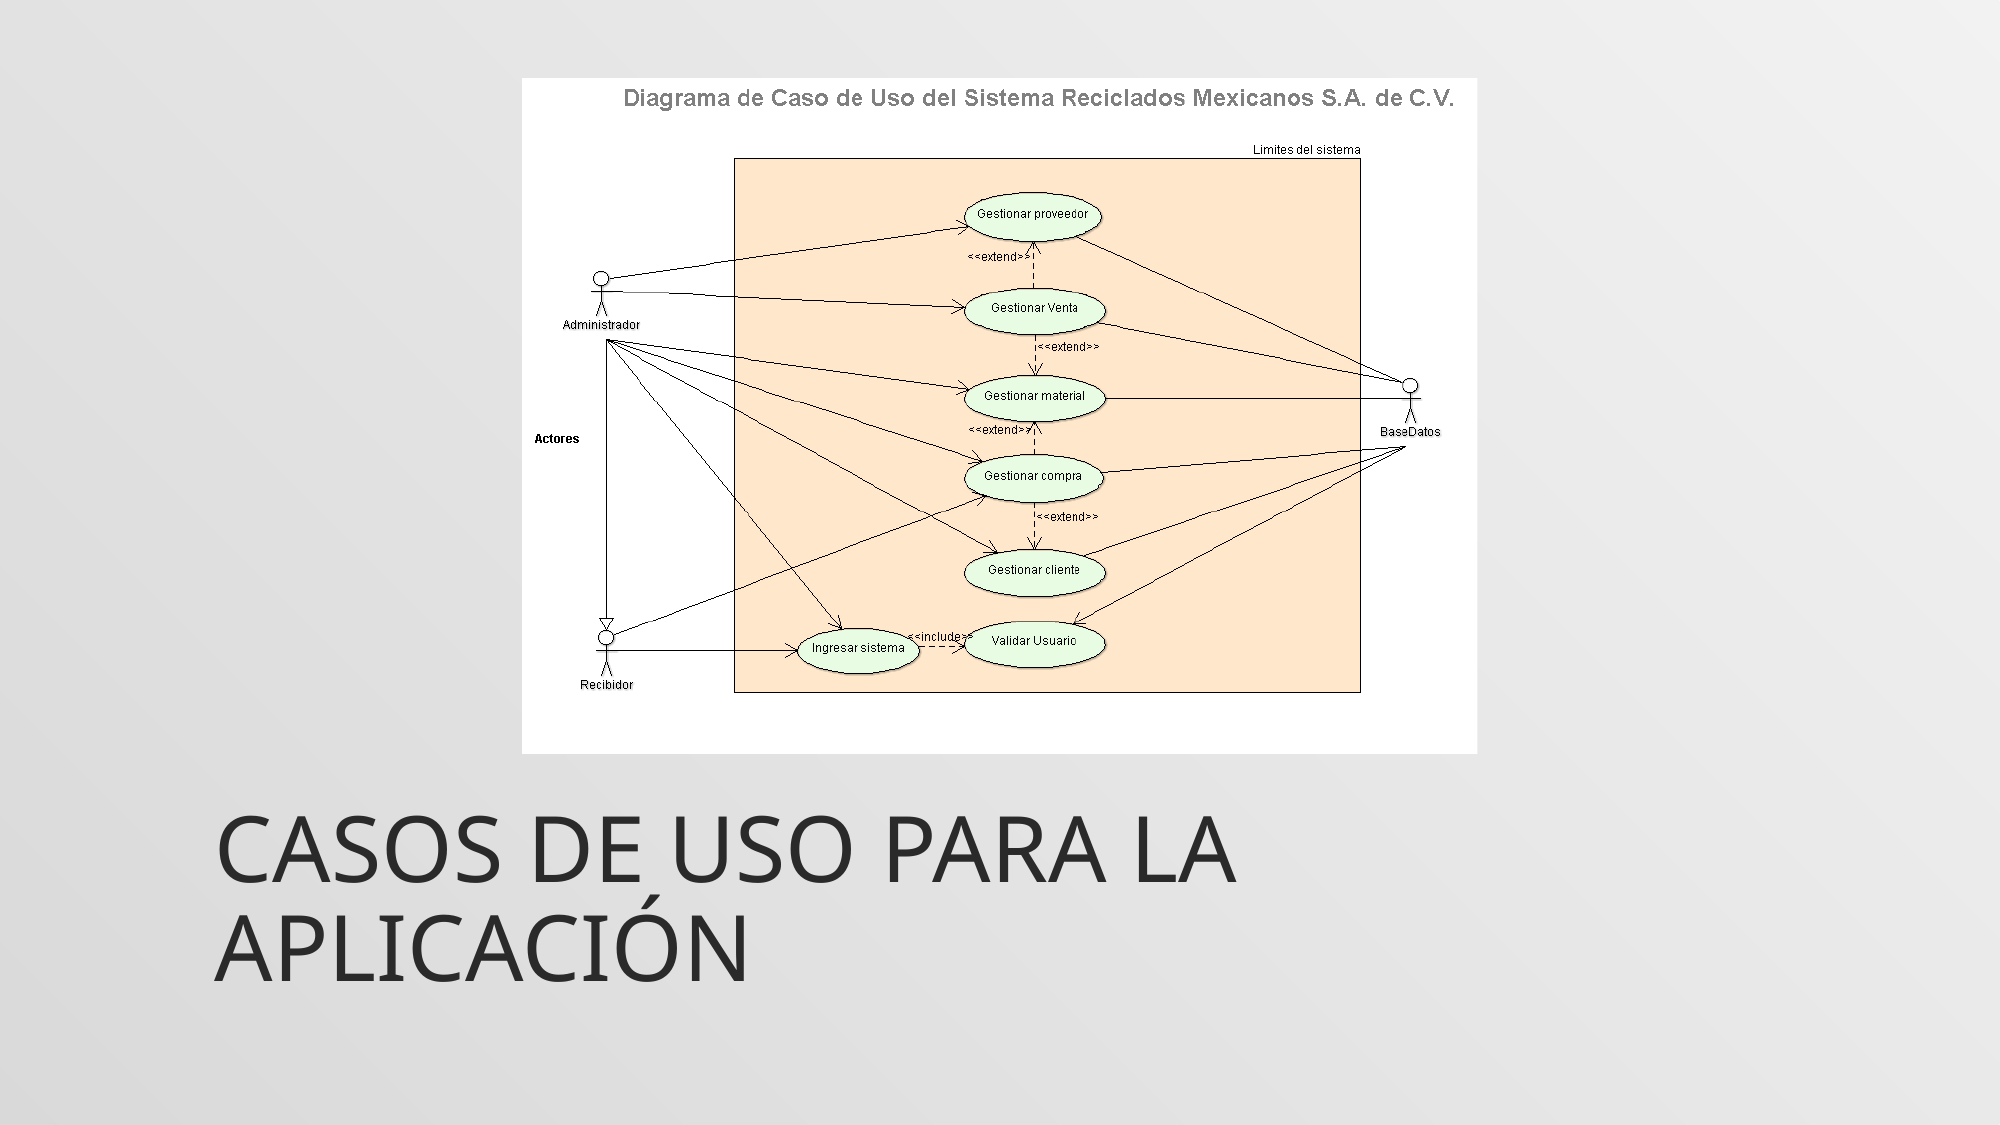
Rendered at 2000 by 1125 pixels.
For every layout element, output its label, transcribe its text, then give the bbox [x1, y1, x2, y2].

title Casos de uso para la aplicación [199, 621, 1800, 1010]
picture [521, 78, 1478, 754]
